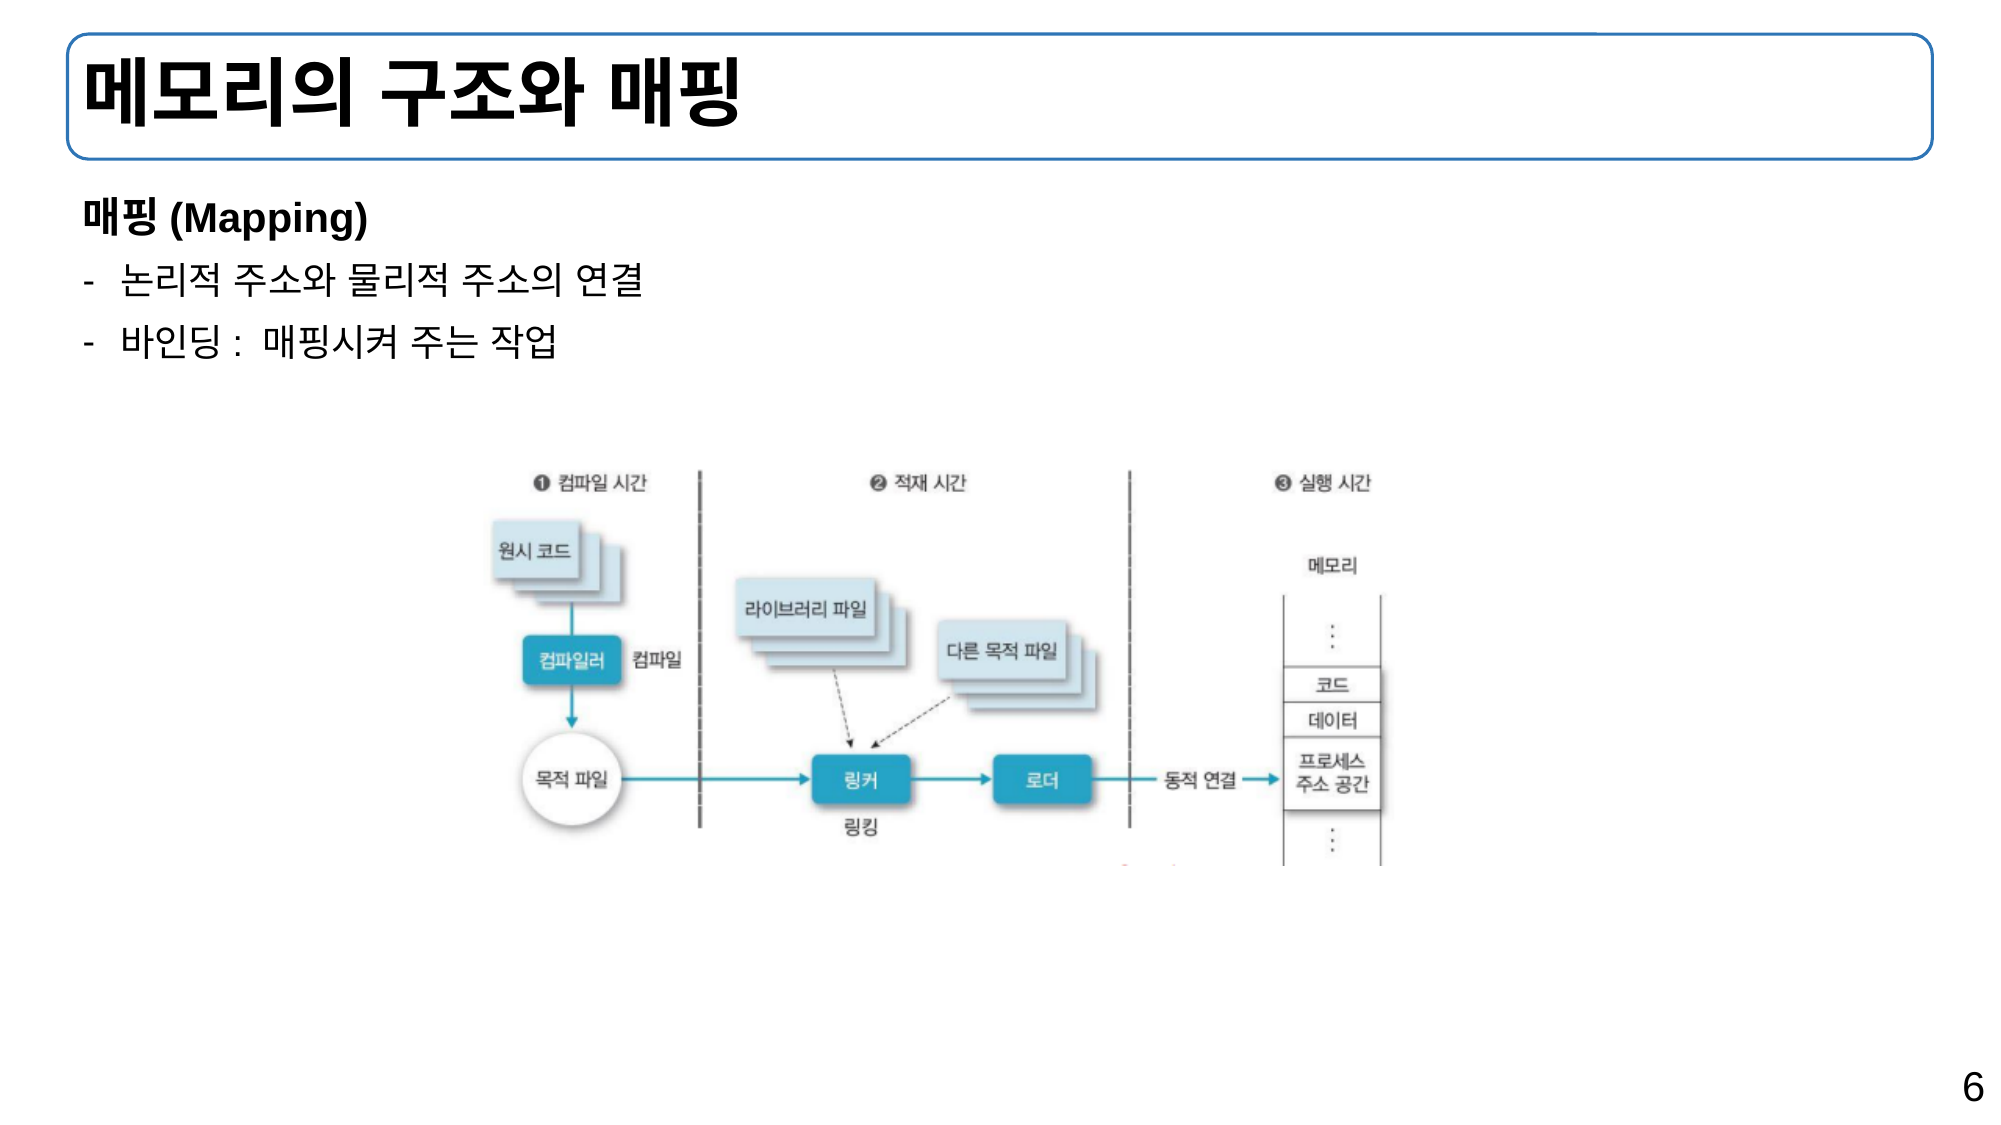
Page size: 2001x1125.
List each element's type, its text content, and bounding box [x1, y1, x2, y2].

picture [434, 445, 1463, 867]
title 메모리의 구조와 매핑 [67, 34, 1933, 160]
list 매핑(Mapping) 논리적 주소와 물리적 주소의 연결 바인딩: 매핑시켜 주는 작업 [67, 189, 1933, 1019]
